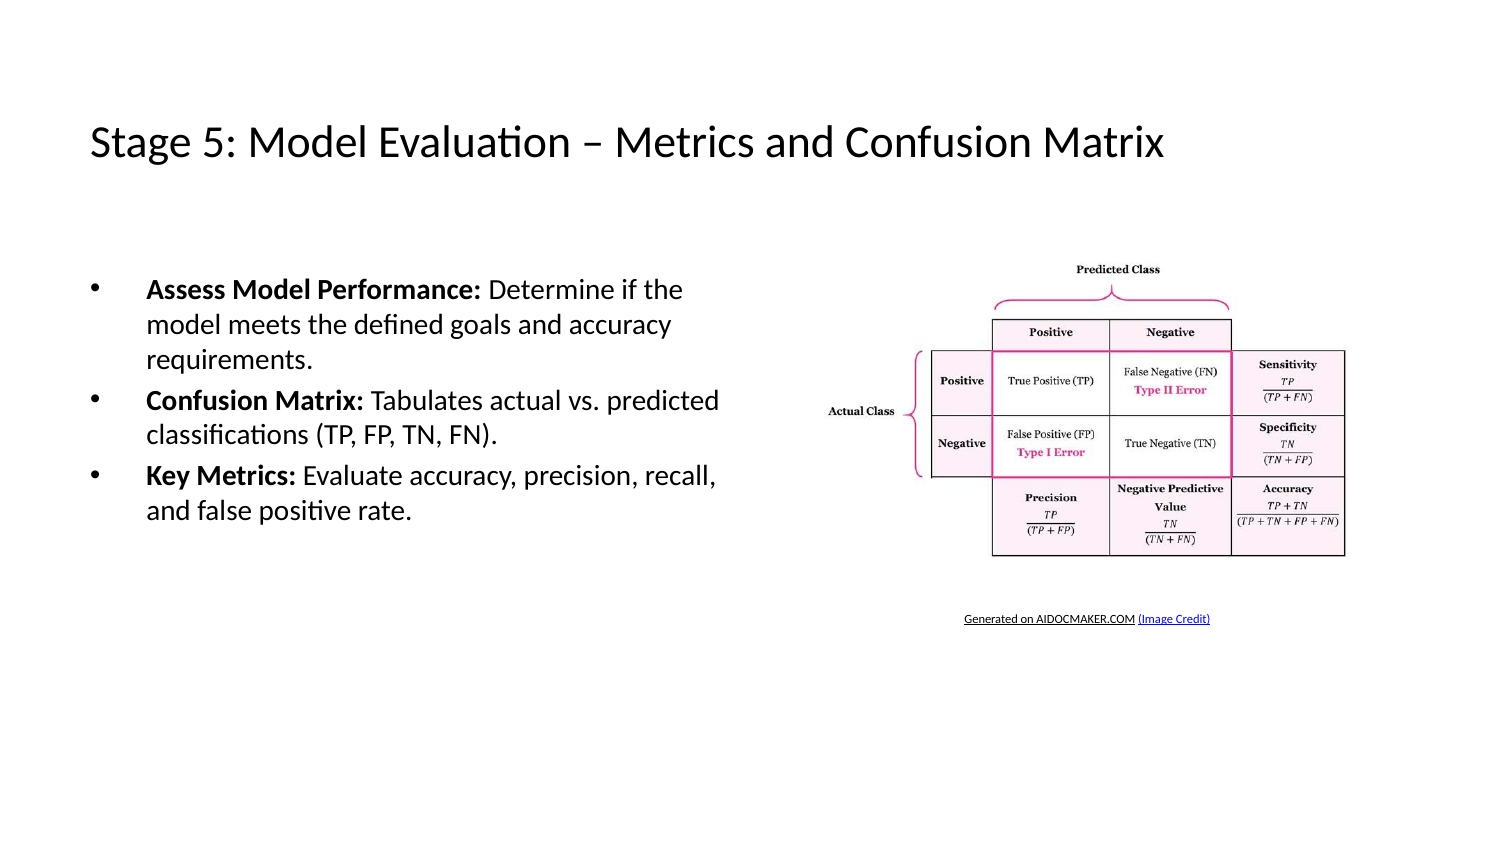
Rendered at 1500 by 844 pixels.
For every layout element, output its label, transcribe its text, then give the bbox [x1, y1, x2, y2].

title Stage 5: Model Evaluation – Metrics and Confusion Matrix [75, 45, 1425, 233]
picture [824, 262, 1351, 559]
text_box Generated on AIDOCMAKER.COM (Image Credit) [949, 568, 1226, 634]
list Assess Model Performance: Determine if the model meets the defined goals and accuracy requirements. Confusion Matrix: Tabulates actual vs. predicted classifications (TP, FP, TN, FN). Key Metrics: Evaluate accuracy, precision, recall, and false positive rate. [75, 262, 750, 844]
